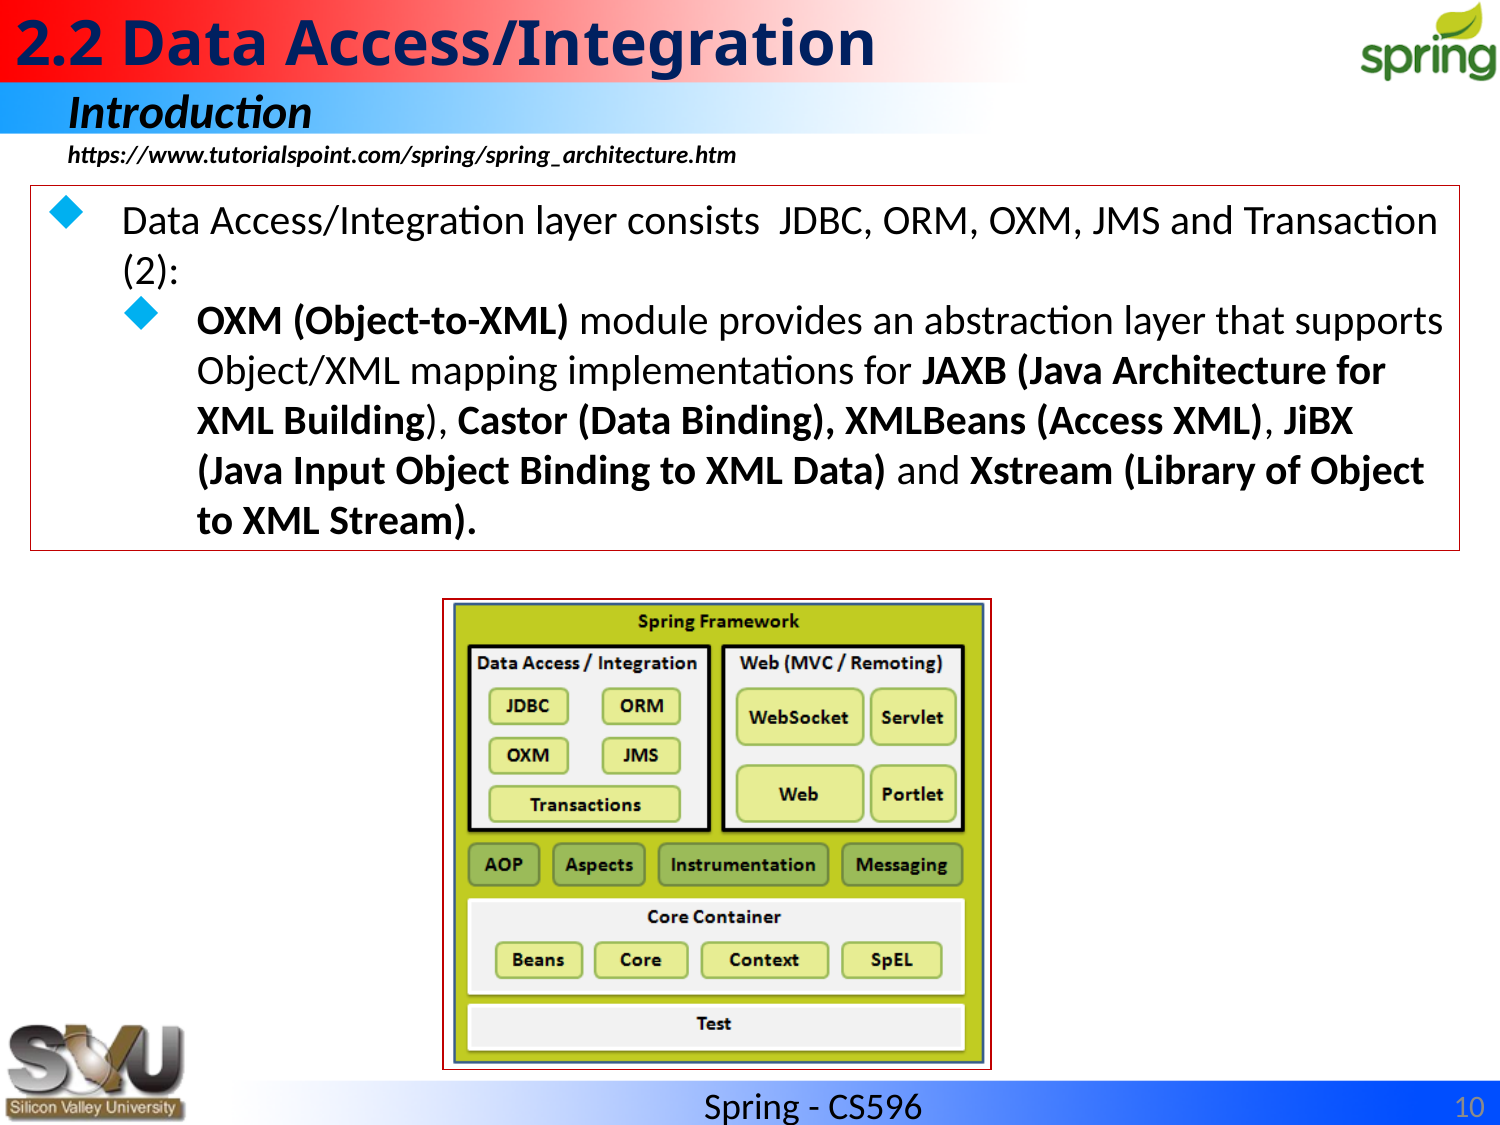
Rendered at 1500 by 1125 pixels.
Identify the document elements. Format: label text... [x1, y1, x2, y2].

text_box Introduction https://www.tutorialspoint.com/spring/spring_architecture.htm [52, 73, 1008, 176]
picture [1359, 0, 1500, 84]
text_box Data Access/Integration layer consists JDBC, ORM, OXM, JMS and Transaction (2): OXM (Object-to-XML) module provides an abstraction layer that supports Object/XML mapping implementations for JAXB (Java Architecture for XML Building), Castor (Data Binding), XMLBeans (Access XML), JiBX (Java Input Object Binding to XML Data) and Xstream (Library of Object to XML Stream). [30, 185, 1460, 551]
text_box Spring - CS596 [462, 1075, 1165, 1125]
slide_number 10 [1162, 1074, 1500, 1125]
picture [0, 95, 1500, 1125]
title 2.2 Data Access/Integration [0, 0, 1500, 95]
